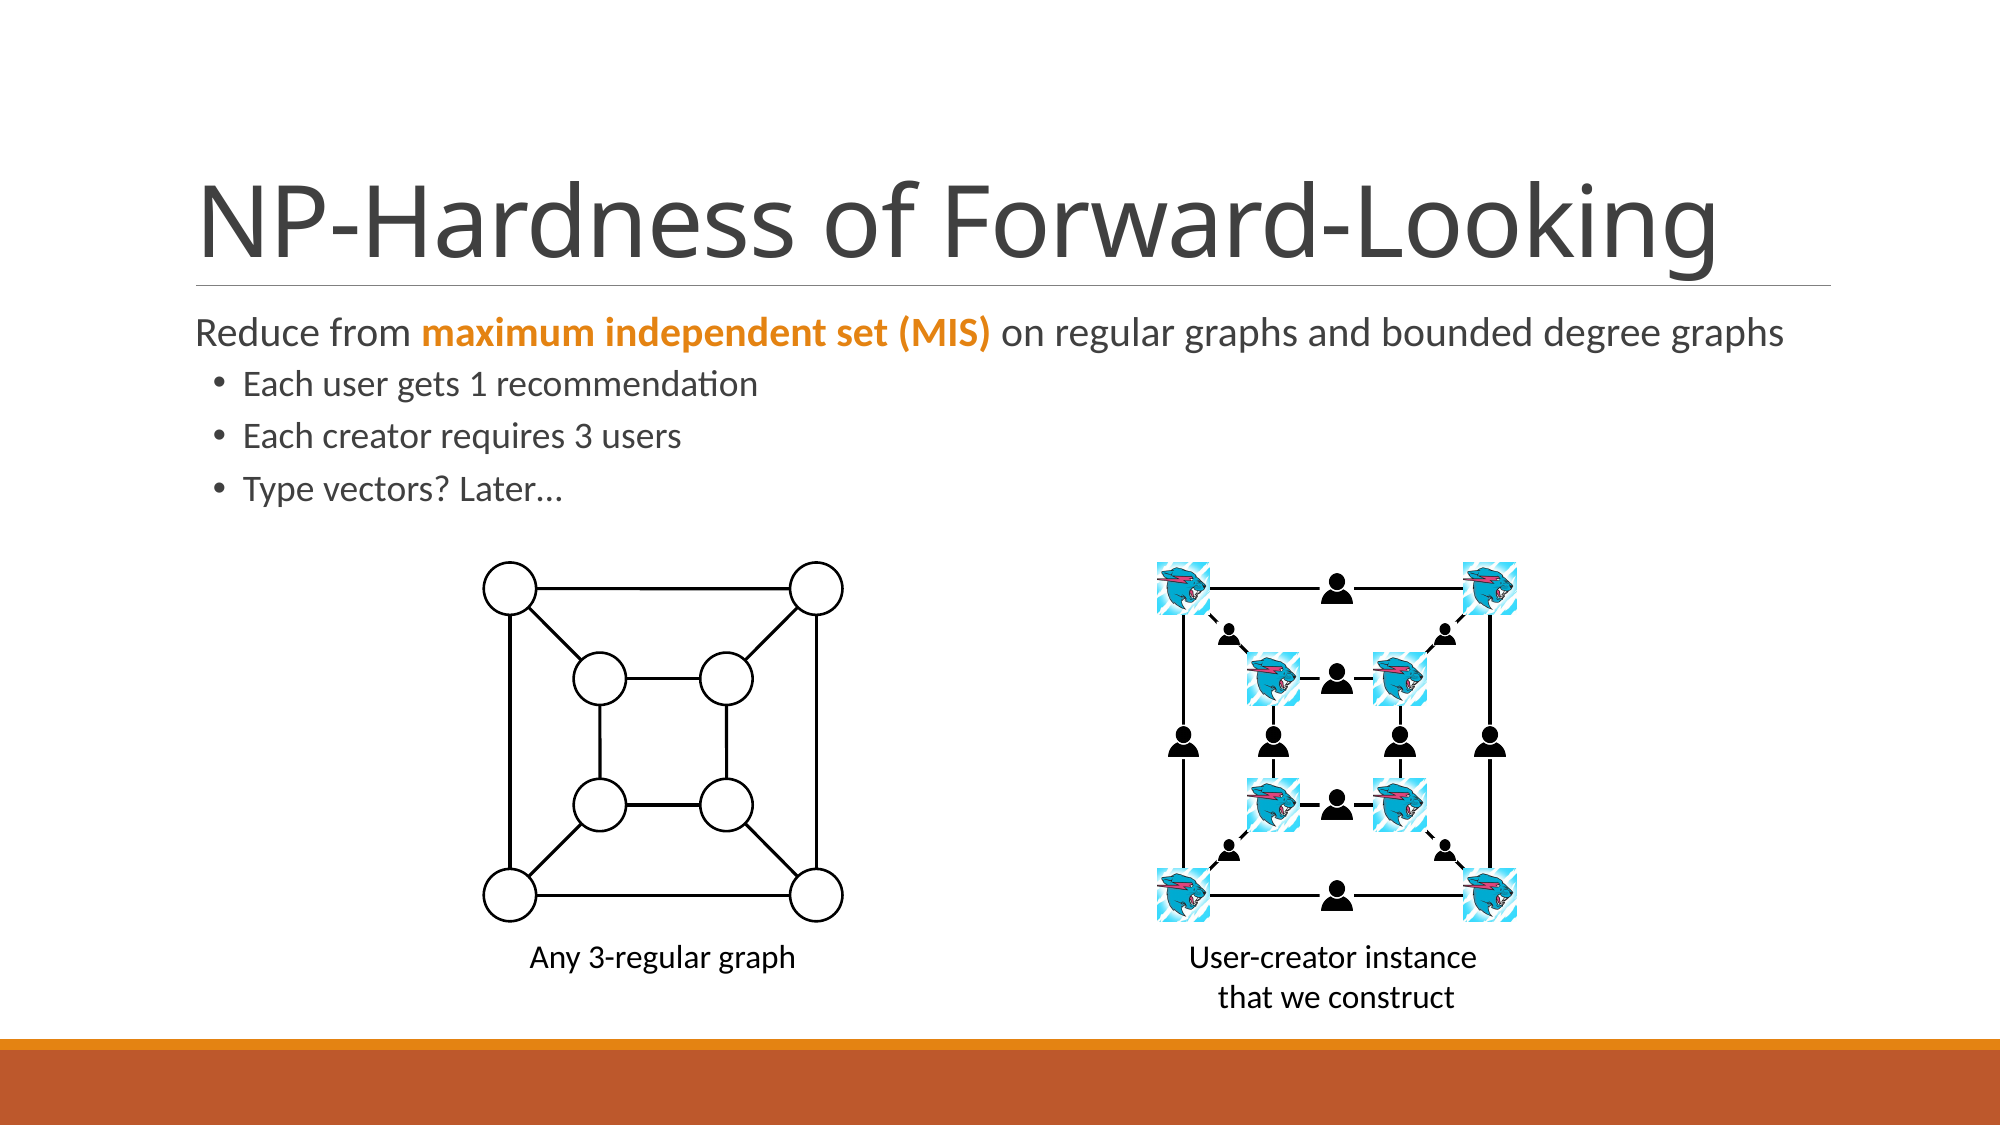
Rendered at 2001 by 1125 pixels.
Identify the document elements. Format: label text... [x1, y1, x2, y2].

title NP-Hardness of Forward-Looking [180, 47, 1830, 285]
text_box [483, 561, 844, 922]
text_box Any 3-regular graph [450, 928, 876, 983]
list Reduce from maximum independent set (MIS) on regular graphs and bounded degree graphs Each user gets 1 recommendation Each creator requires 3 users Type vectors? Later… [180, 302, 1830, 963]
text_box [1156, 561, 1517, 922]
text_box User-creator instance that we construct [1124, 928, 1550, 1023]
